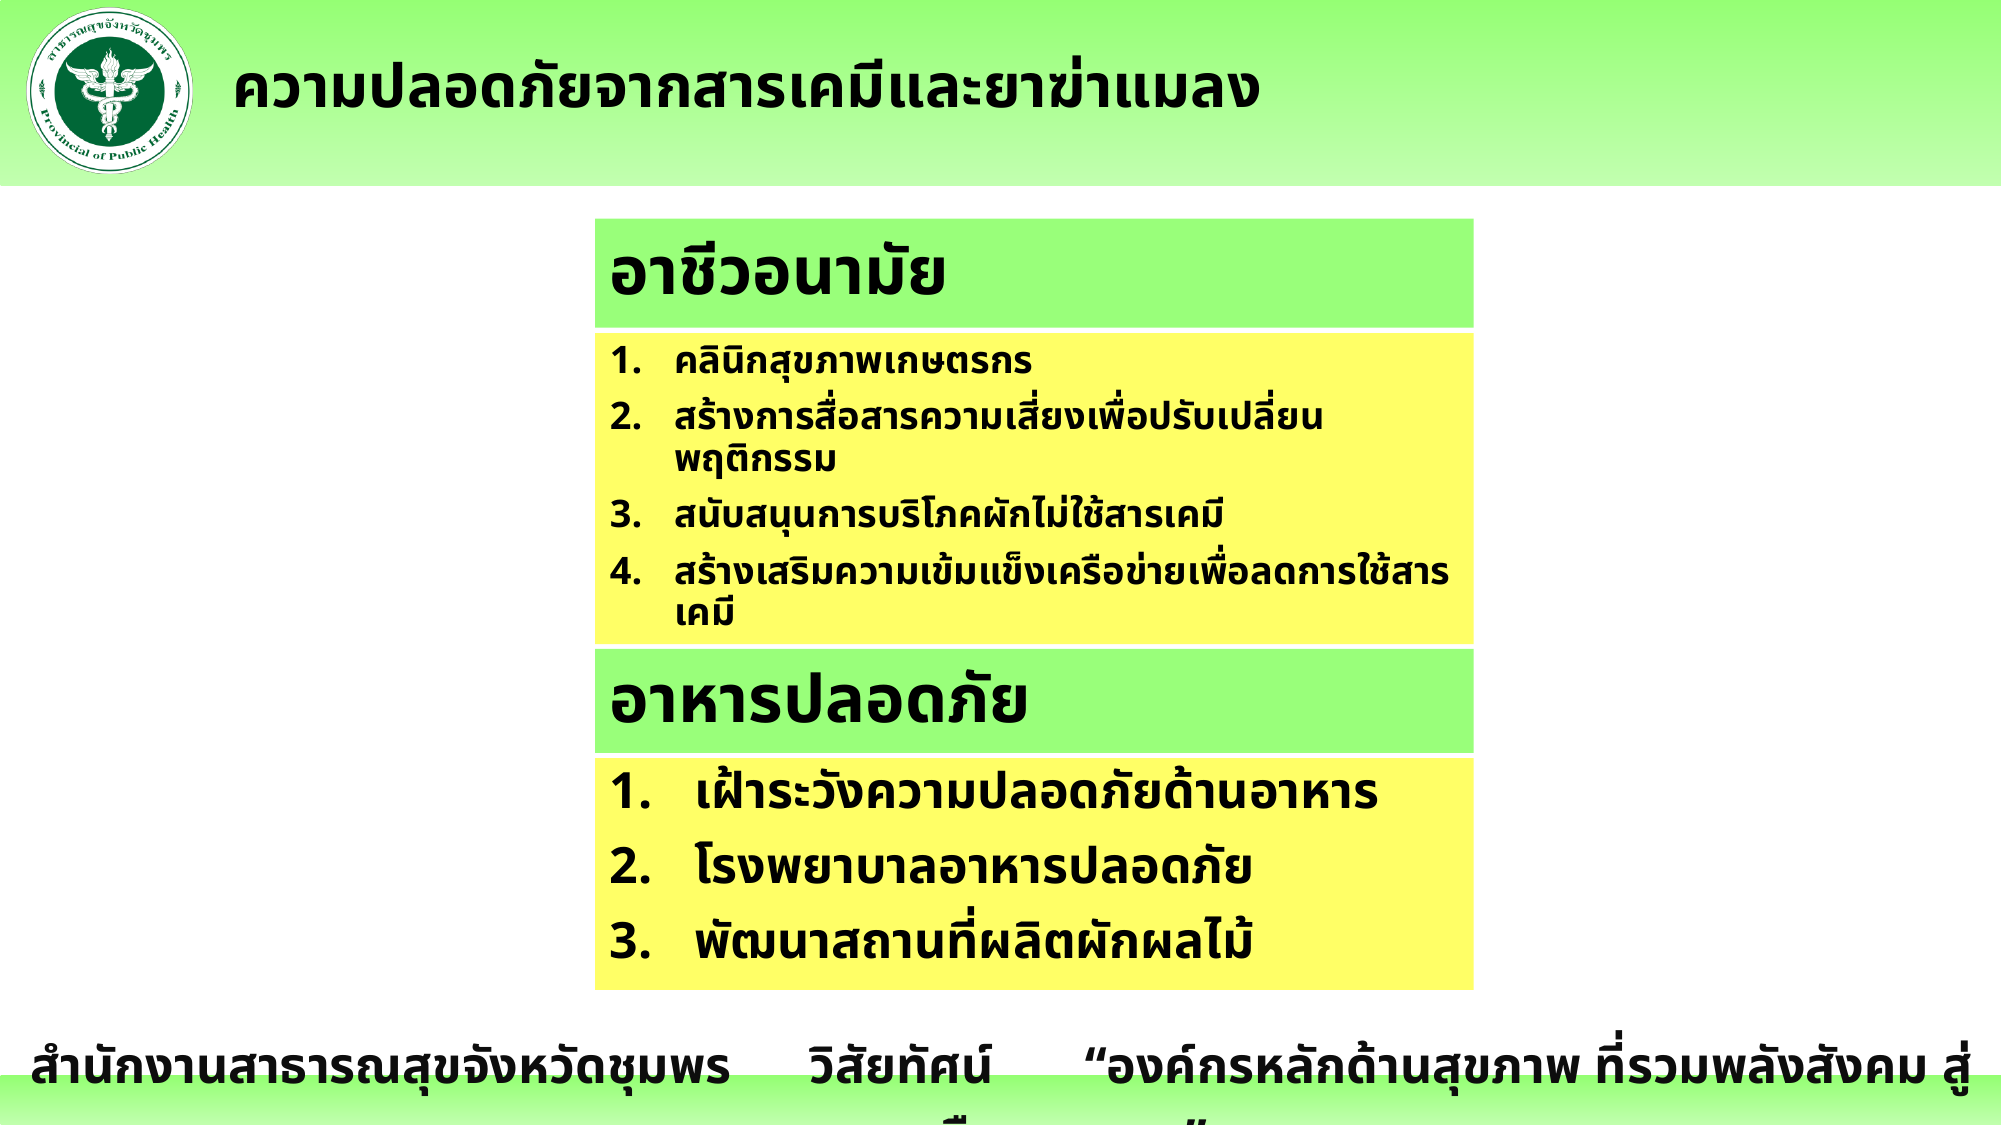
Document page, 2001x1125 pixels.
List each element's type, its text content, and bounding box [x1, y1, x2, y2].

text_box อาชีวอนามัย [595, 218, 1474, 328]
text_box สำนักงานสาธารณสุขจังหวัดชุมพร วิสัยทัศน์ “องค์กรหลักด้านสุขภาพ ที่รวมพลังสังคม สู่ชุมพรเมืองสุขภาวะ” [0, 1075, 2000, 1125]
text_box เฝ้าระวังความปลอดภัยด้านอาหาร โรงพยาบาลอาหารปลอดภัย พัฒนาสถานที่ผลิตผักผลไม้ [595, 758, 1474, 990]
text_box ความปลอดภัยจากสารเคมีและยาฆ่าแมลง [217, 26, 1508, 149]
text_box [0, 0, 2000, 186]
text_box อาหารปลอดภัย [595, 648, 1474, 753]
list คลินิกสุขภาพเกษตรกร สร้างการสื่อสารความเสี่ยงเพื่อปรับเปลี่ยนพฤติกรรม สนับสนุนการบริโภคผักไม่ใช้สารเคมี สร้างเสริมความเข้มแข็งเครือข่ายเพื่อลดการใช้สารเคมี [595, 333, 1474, 645]
picture [26, 7, 193, 174]
